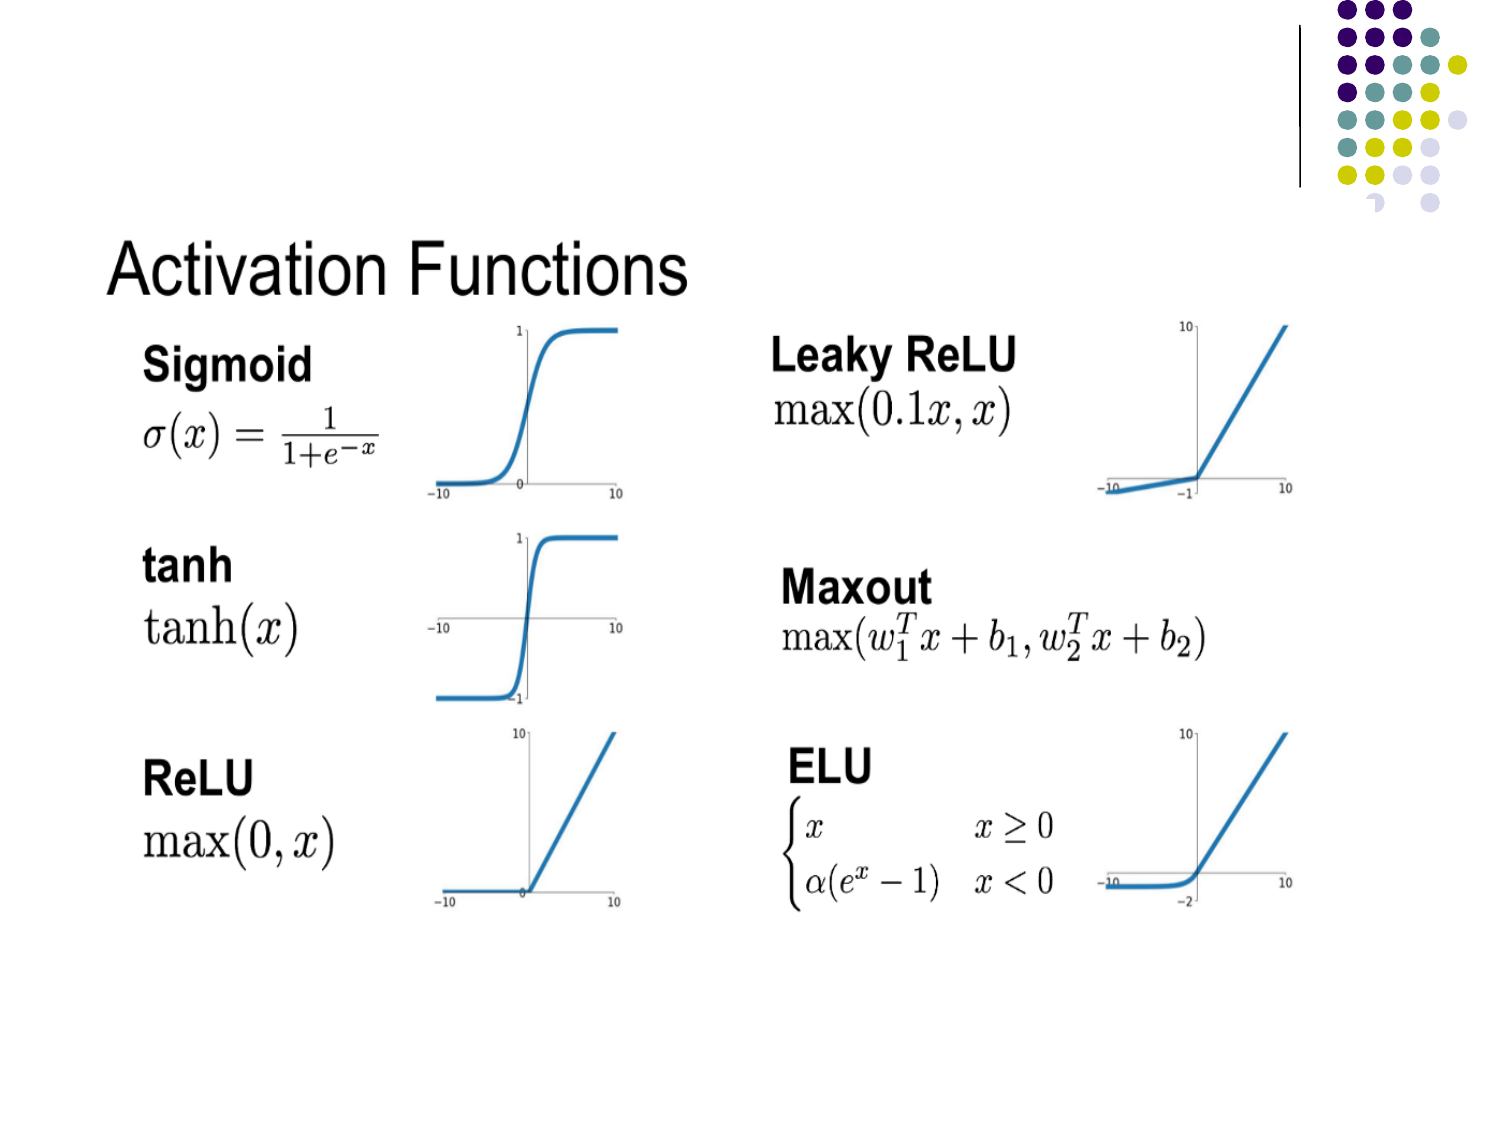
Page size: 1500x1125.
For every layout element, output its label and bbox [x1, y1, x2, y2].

list [87, 199, 1375, 950]
